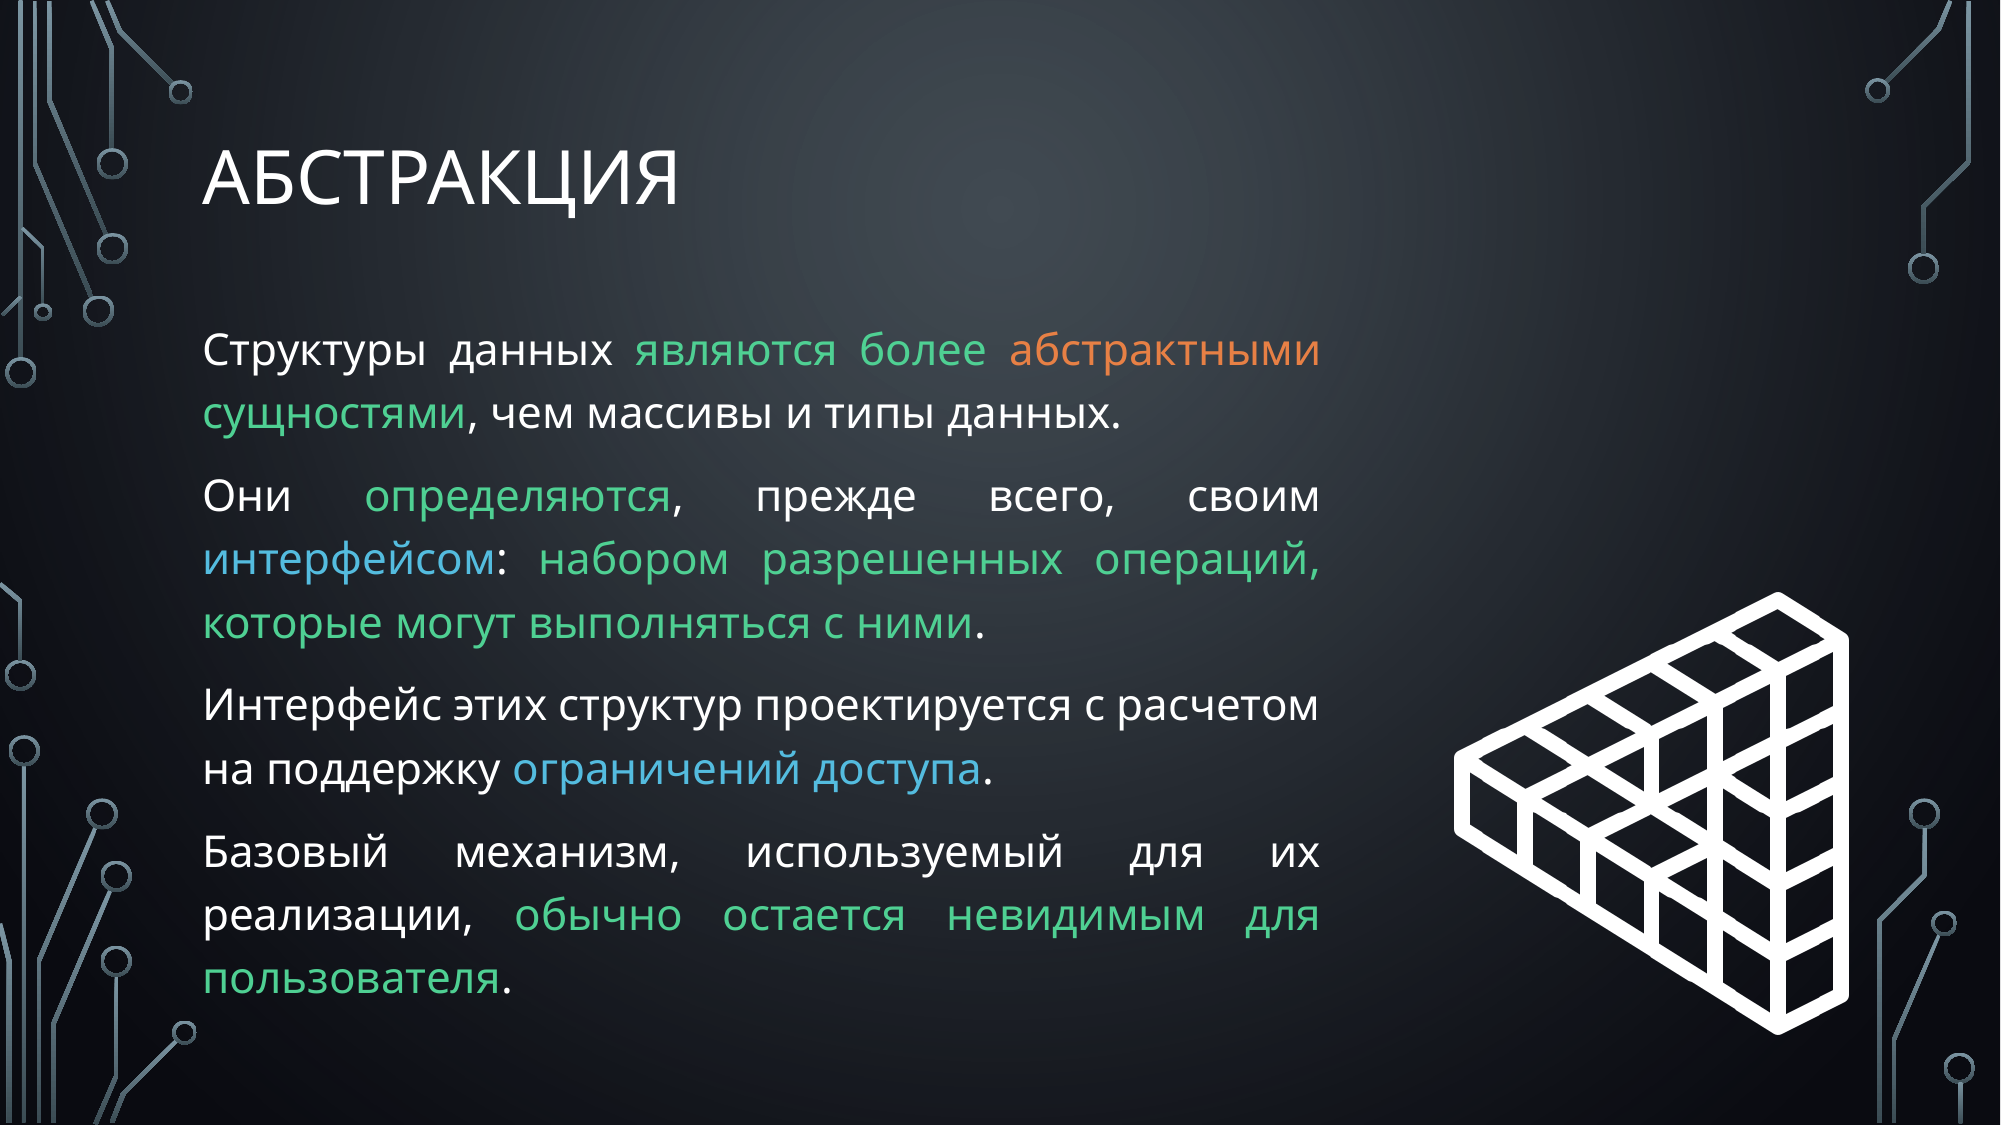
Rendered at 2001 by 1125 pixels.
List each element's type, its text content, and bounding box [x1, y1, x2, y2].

list Структуры данных являются более абстрактными сущностями, чем массивы и типы данных. Они определяются, прежде всего, своим интерфейсом: набором разрешенных операций, которые могут выполняться с ними. Интерфейс этих структур проектируется с расчетом на поддержку ограничений доступа. Базовый механизм, используемый для их реализации, обычно остается невидимым для пользователя. [187, 303, 1337, 1024]
title Абстракция [187, 58, 1813, 302]
picture [1397, 559, 1904, 1067]
